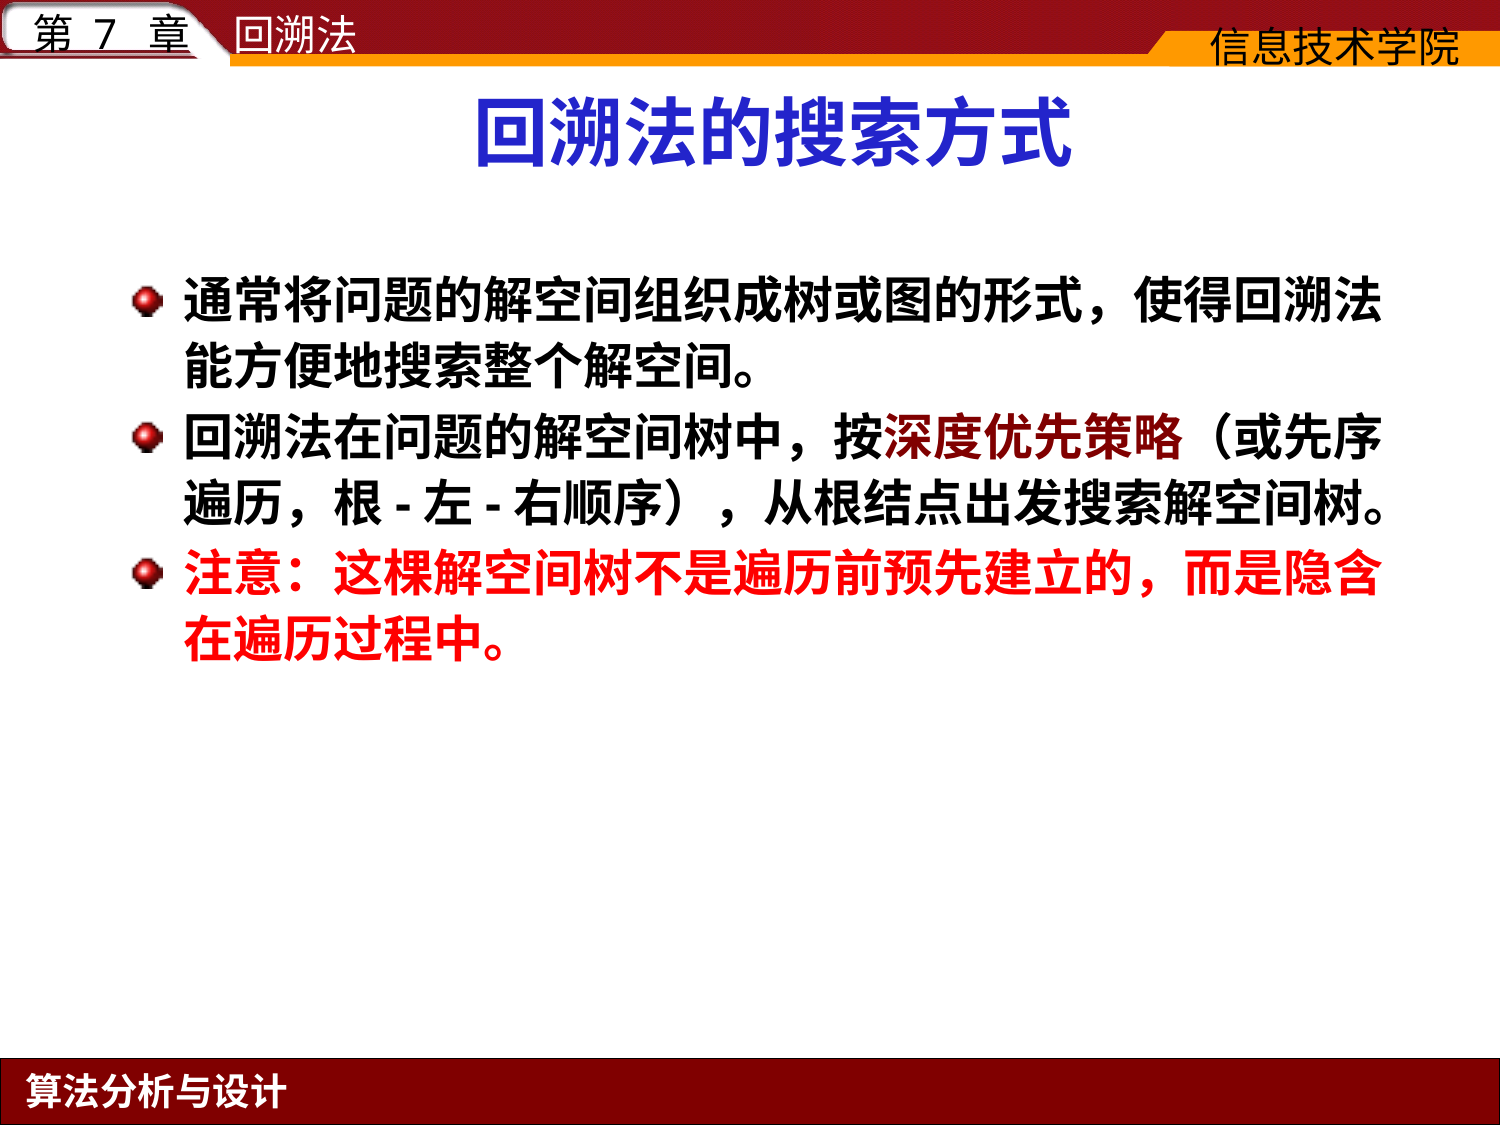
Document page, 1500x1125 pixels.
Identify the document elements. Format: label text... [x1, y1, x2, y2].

picture [127, 417, 163, 453]
list 通常将问题的解空间组织成树或图的形式，使得回溯法能方便地搜索整个解空间。 回溯法在问题的解空间树中，按深度优先策略（或先序遍历，根-左-右顺序），从根结点出发搜索解空间树。 注意：这棵解空间树不是遍历前预先建立的，而是隐含在遍历过程中。 [112, 255, 1436, 1071]
picture [127, 281, 163, 317]
title 回溯法的搜索方式 [123, 78, 1424, 185]
picture [127, 553, 163, 589]
picture [0, 0, 1500, 59]
